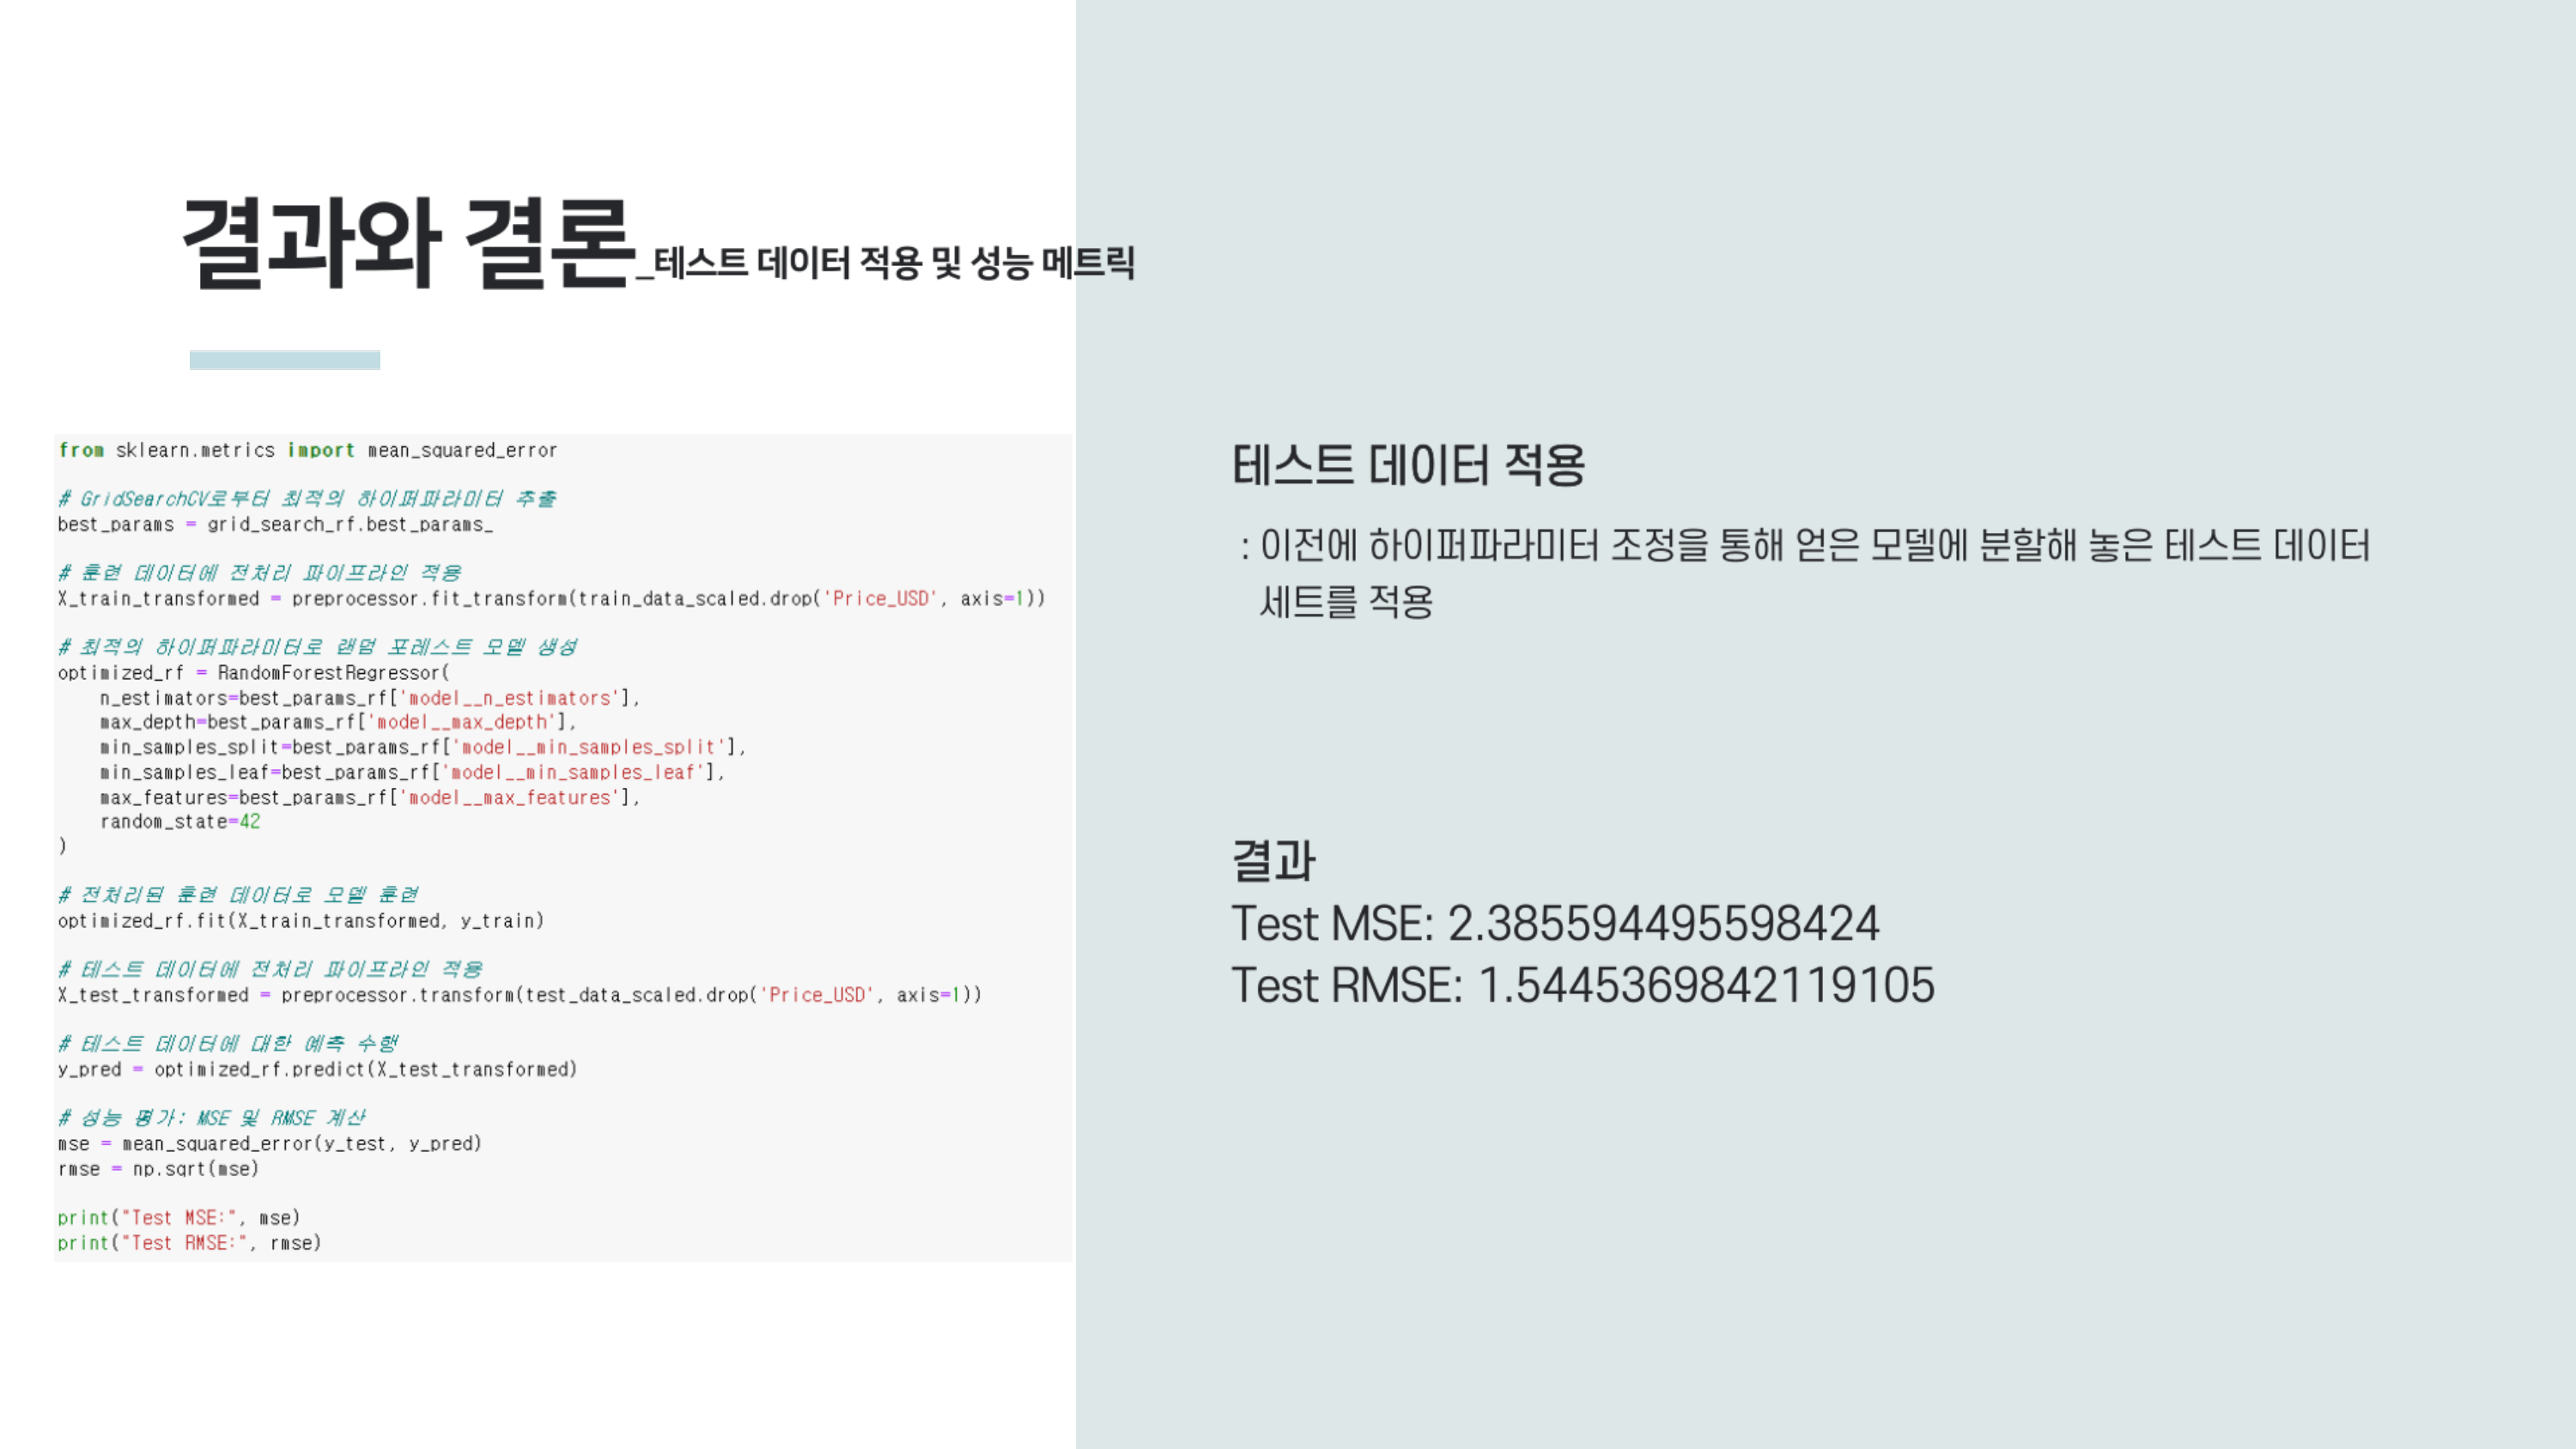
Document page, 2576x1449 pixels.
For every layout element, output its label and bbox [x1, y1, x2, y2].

picture [147, 134, 1229, 403]
text_box [54, 433, 1073, 1262]
text_box [1076, 0, 2576, 1449]
picture [1217, 803, 1986, 1068]
picture [1218, 421, 2422, 724]
